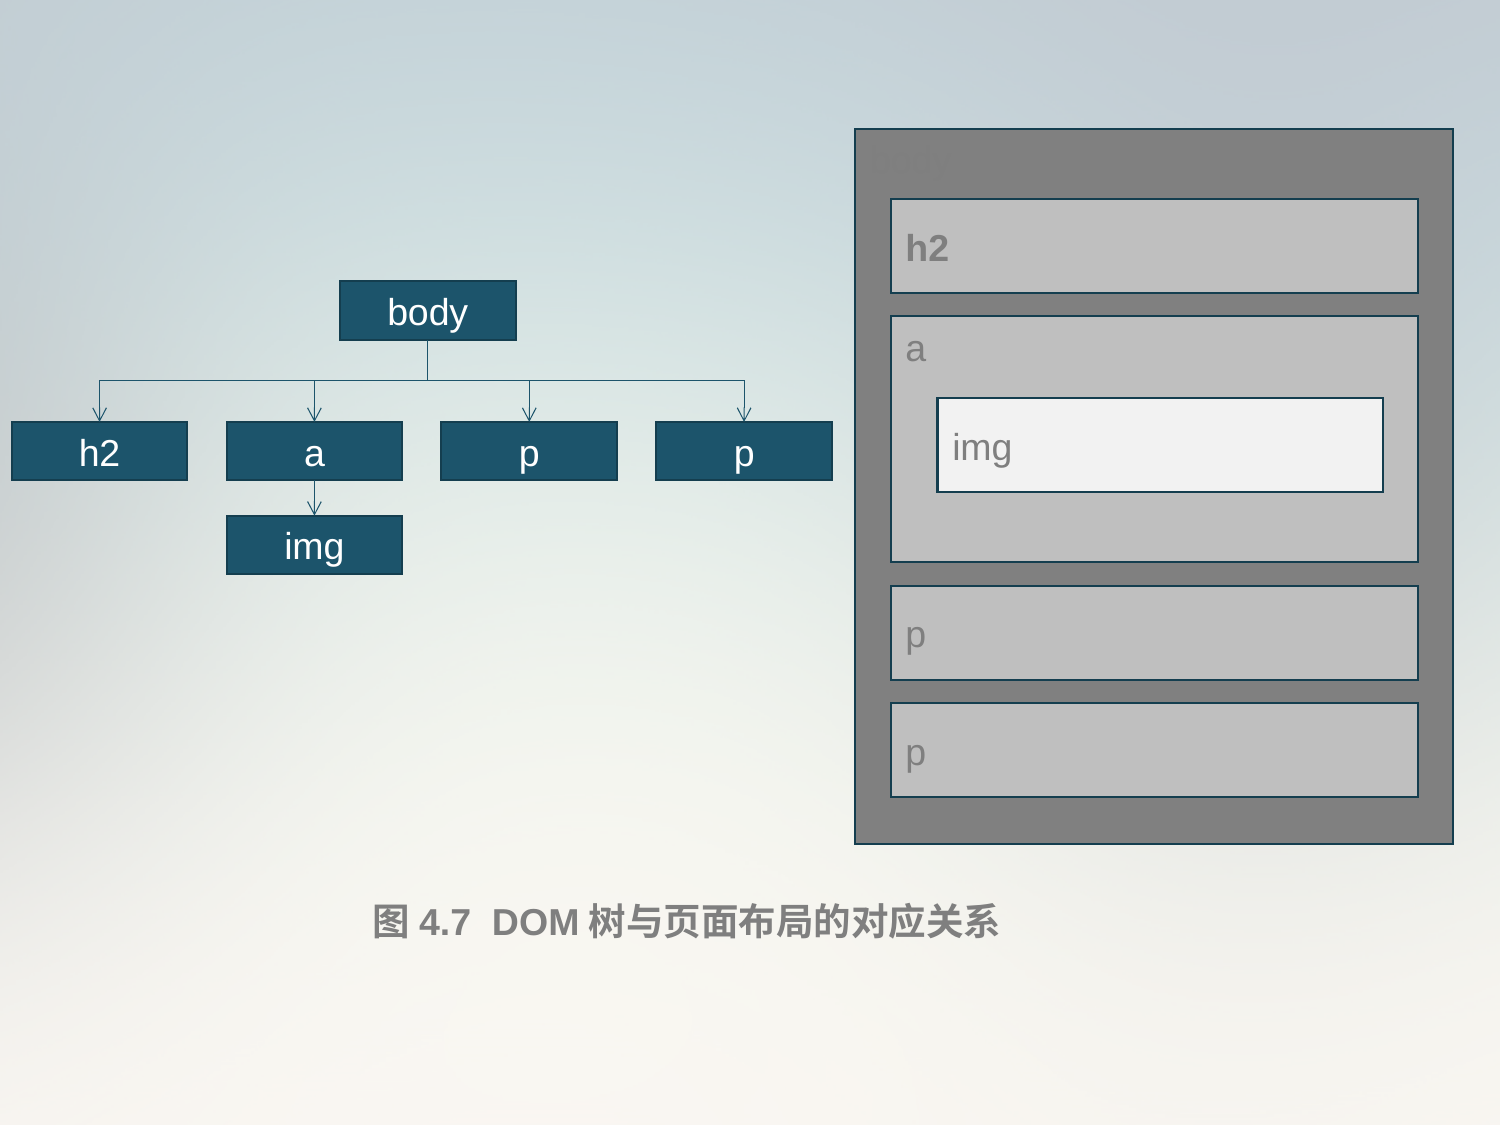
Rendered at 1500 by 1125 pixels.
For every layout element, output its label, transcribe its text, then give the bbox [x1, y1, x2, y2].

text_box 图4.7 DOM树与页面布局的对应关系 [357, 890, 1016, 951]
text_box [11, 281, 833, 575]
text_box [855, 128, 1454, 844]
